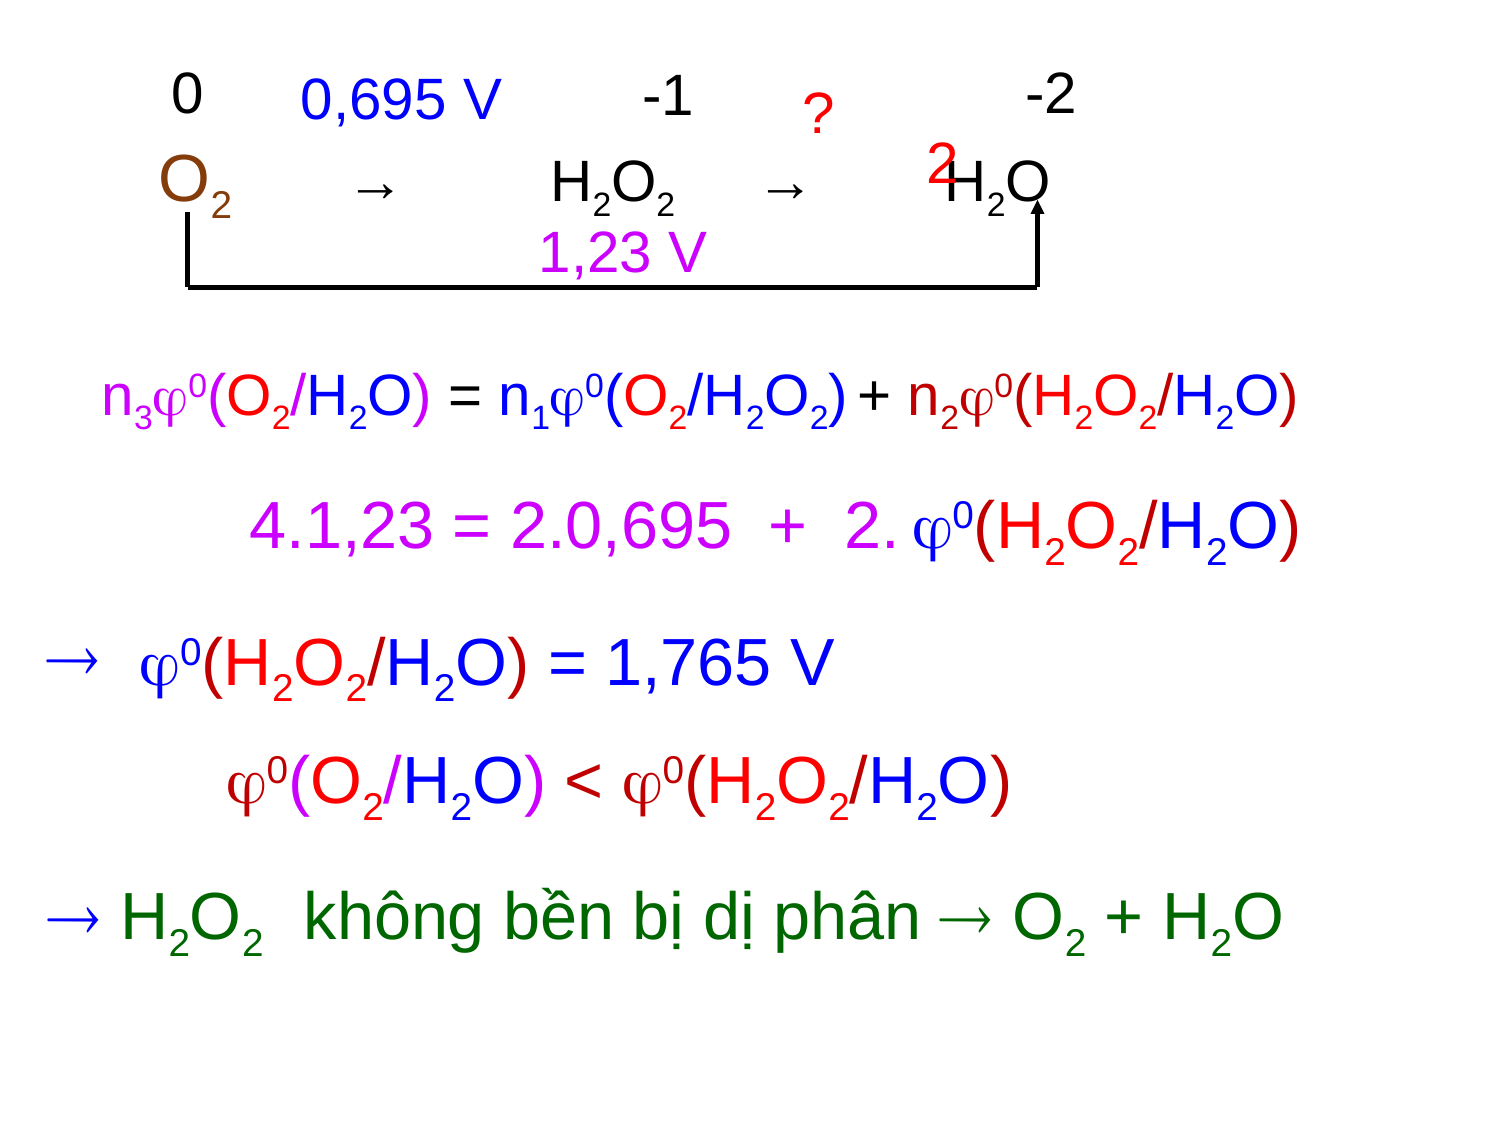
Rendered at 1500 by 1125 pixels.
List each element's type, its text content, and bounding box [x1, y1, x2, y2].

text_box [21, 850, 1484, 936]
text_box 0 [156, 48, 219, 133]
text_box 2 [911, 117, 985, 203]
text_box -2 [1010, 48, 1134, 133]
list O2 → H2O2 → H2O [125, 82, 1500, 297]
text_box 1,23 V [507, 288, 753, 292]
text_box ? [787, 68, 1018, 153]
text_box 0,695 V [286, 53, 547, 139]
text_box n30(O2/H2O) = n10(O2/H2O2) + n20(H2O2/H2O) 4.1,23 = 2.0,695 + 2. 0(H2O2/H2O) 0(H2O2/H2O) = 1,765 V [31, 297, 1500, 877]
text_box -1 [627, 49, 725, 135]
text_box 1,23 V [507, 207, 753, 287]
text_box 0(O2/H2O) < 0(H2O2/H2O)  H2O2 không bền bị dị phân  O2 + H2O [32, 684, 1496, 972]
